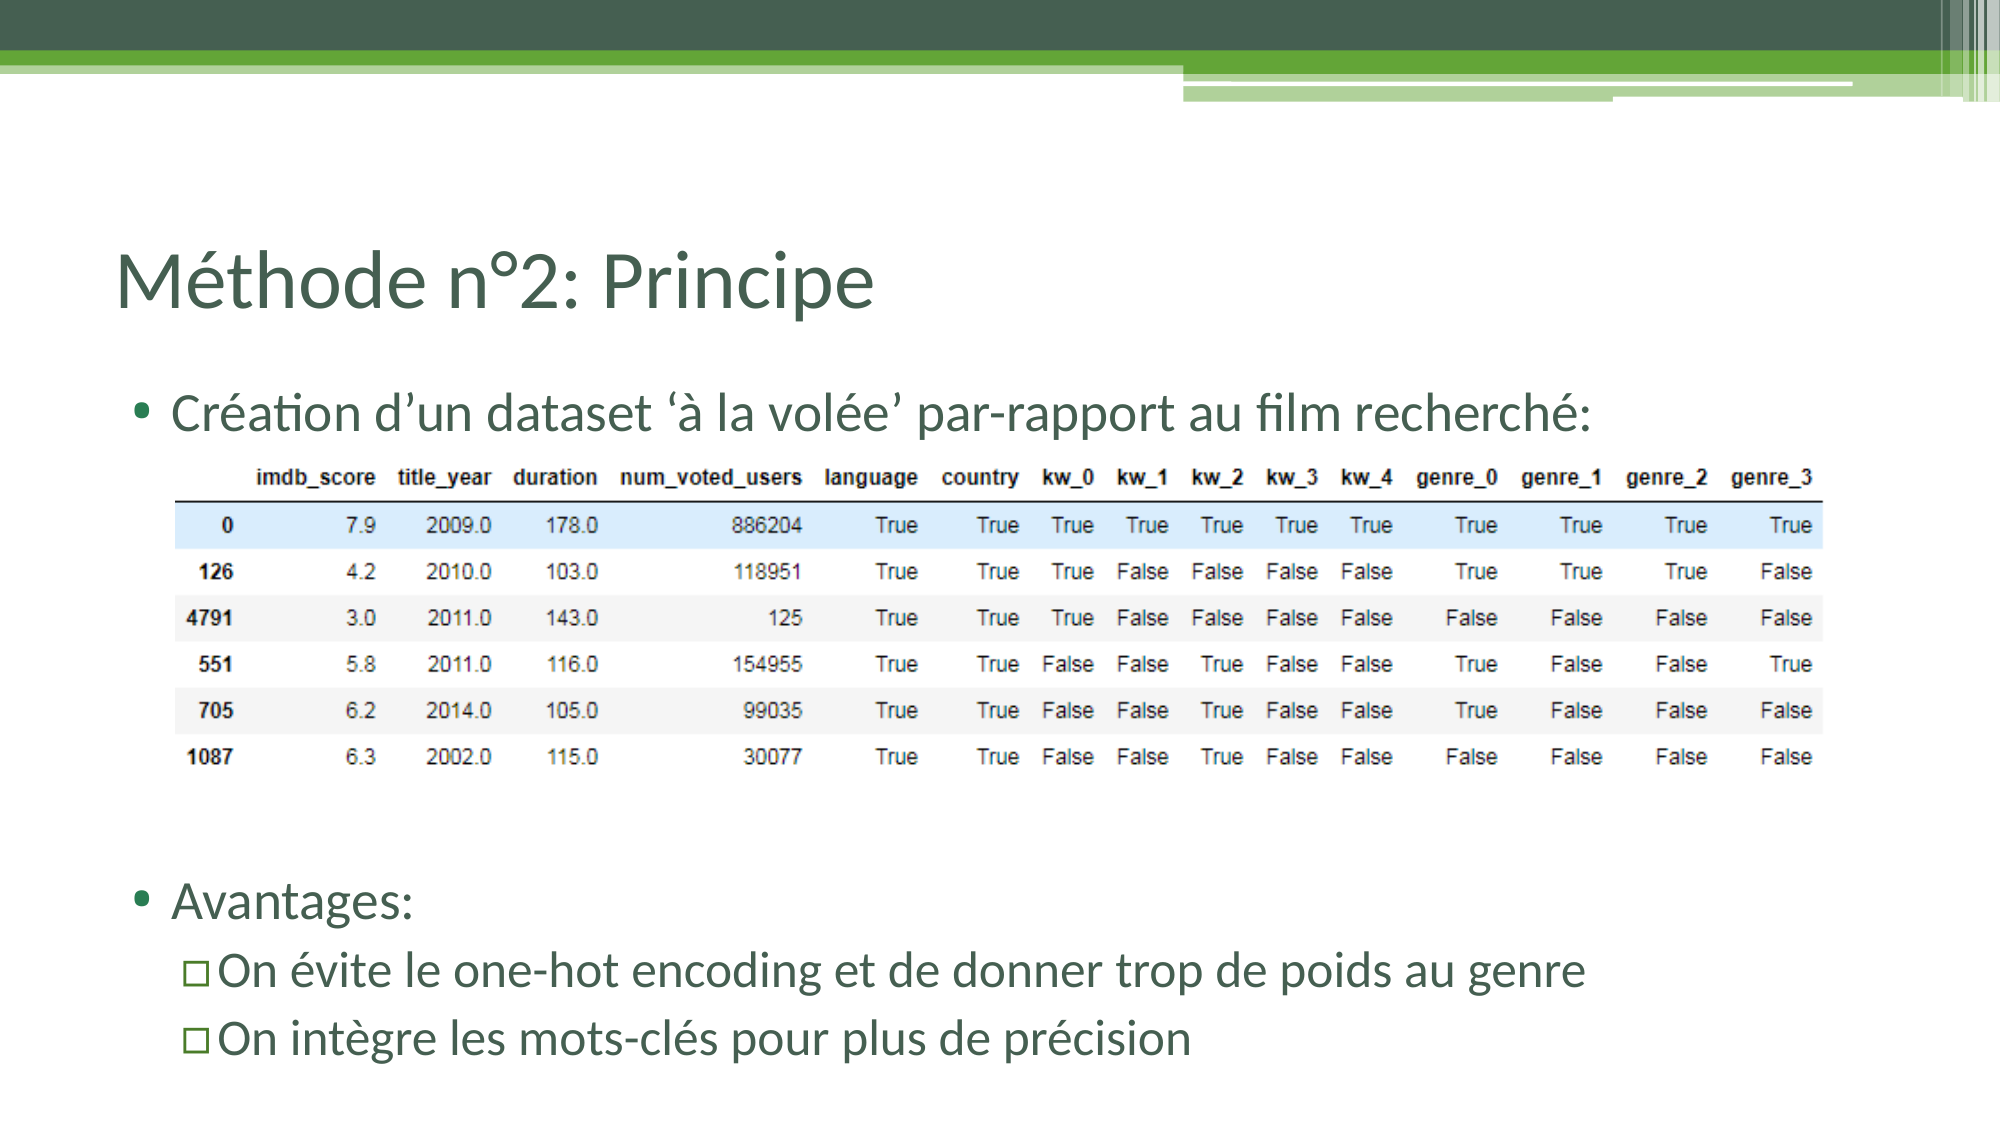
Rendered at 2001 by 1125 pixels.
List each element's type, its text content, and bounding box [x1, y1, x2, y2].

picture [175, 462, 1825, 779]
title Méthode n°2: Principe [99, 187, 1900, 363]
list Création d’un dataset ‘à la volée’ par-rapport au film recherché: Avantages: On évite le one-hot encoding et de donner trop de poids au genre On intègre les mots-clés pour plus de précision [99, 368, 1900, 1079]
